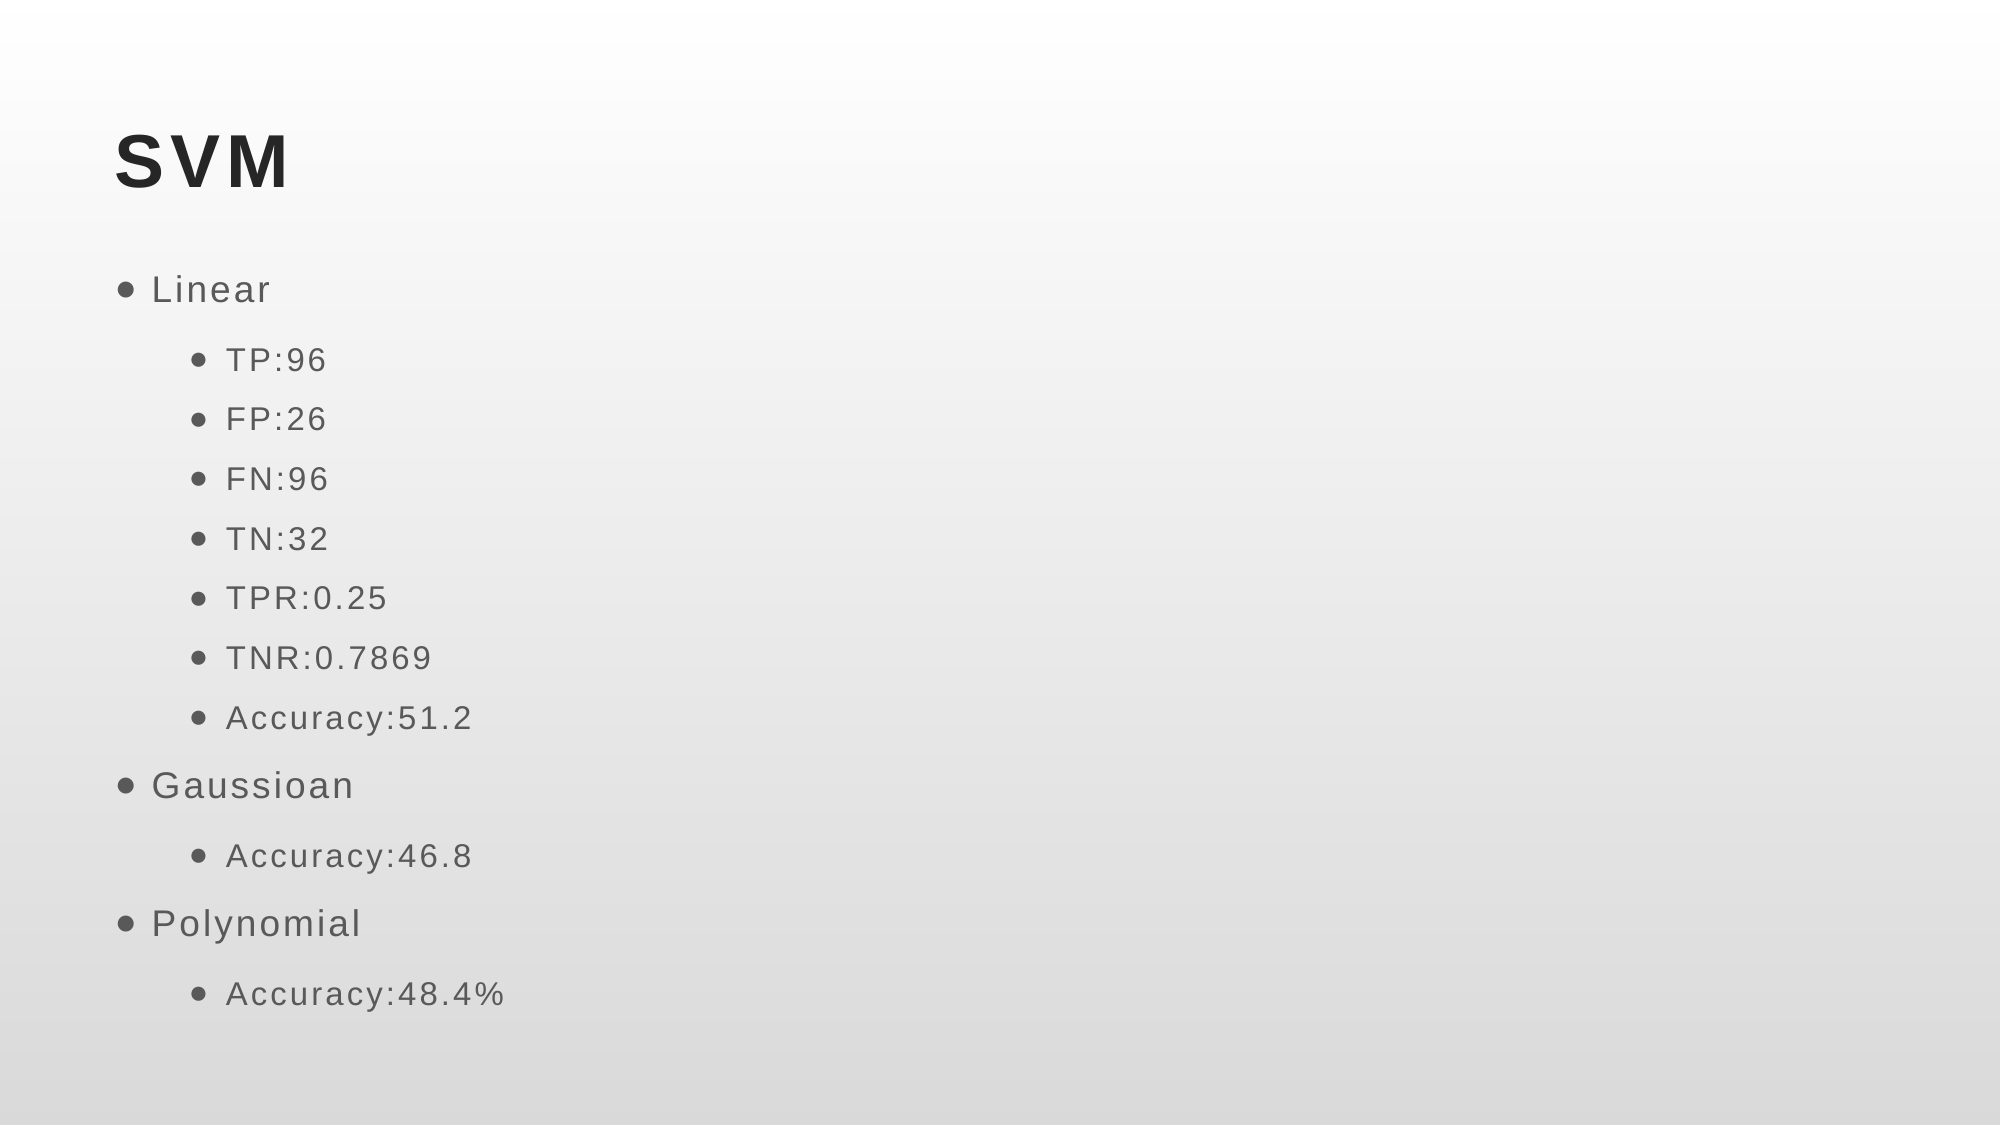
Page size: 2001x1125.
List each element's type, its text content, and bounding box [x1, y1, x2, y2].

title SVM [99, 99, 1900, 216]
list Linear TP:96 FP:26 FN:96 TN:32 TPR:0.25 TNR:0.7869 Accuracy:51.2 Gaussioan Accuracy:46.8 Polynomial Accuracy:48.4% [99, 244, 1900, 1026]
